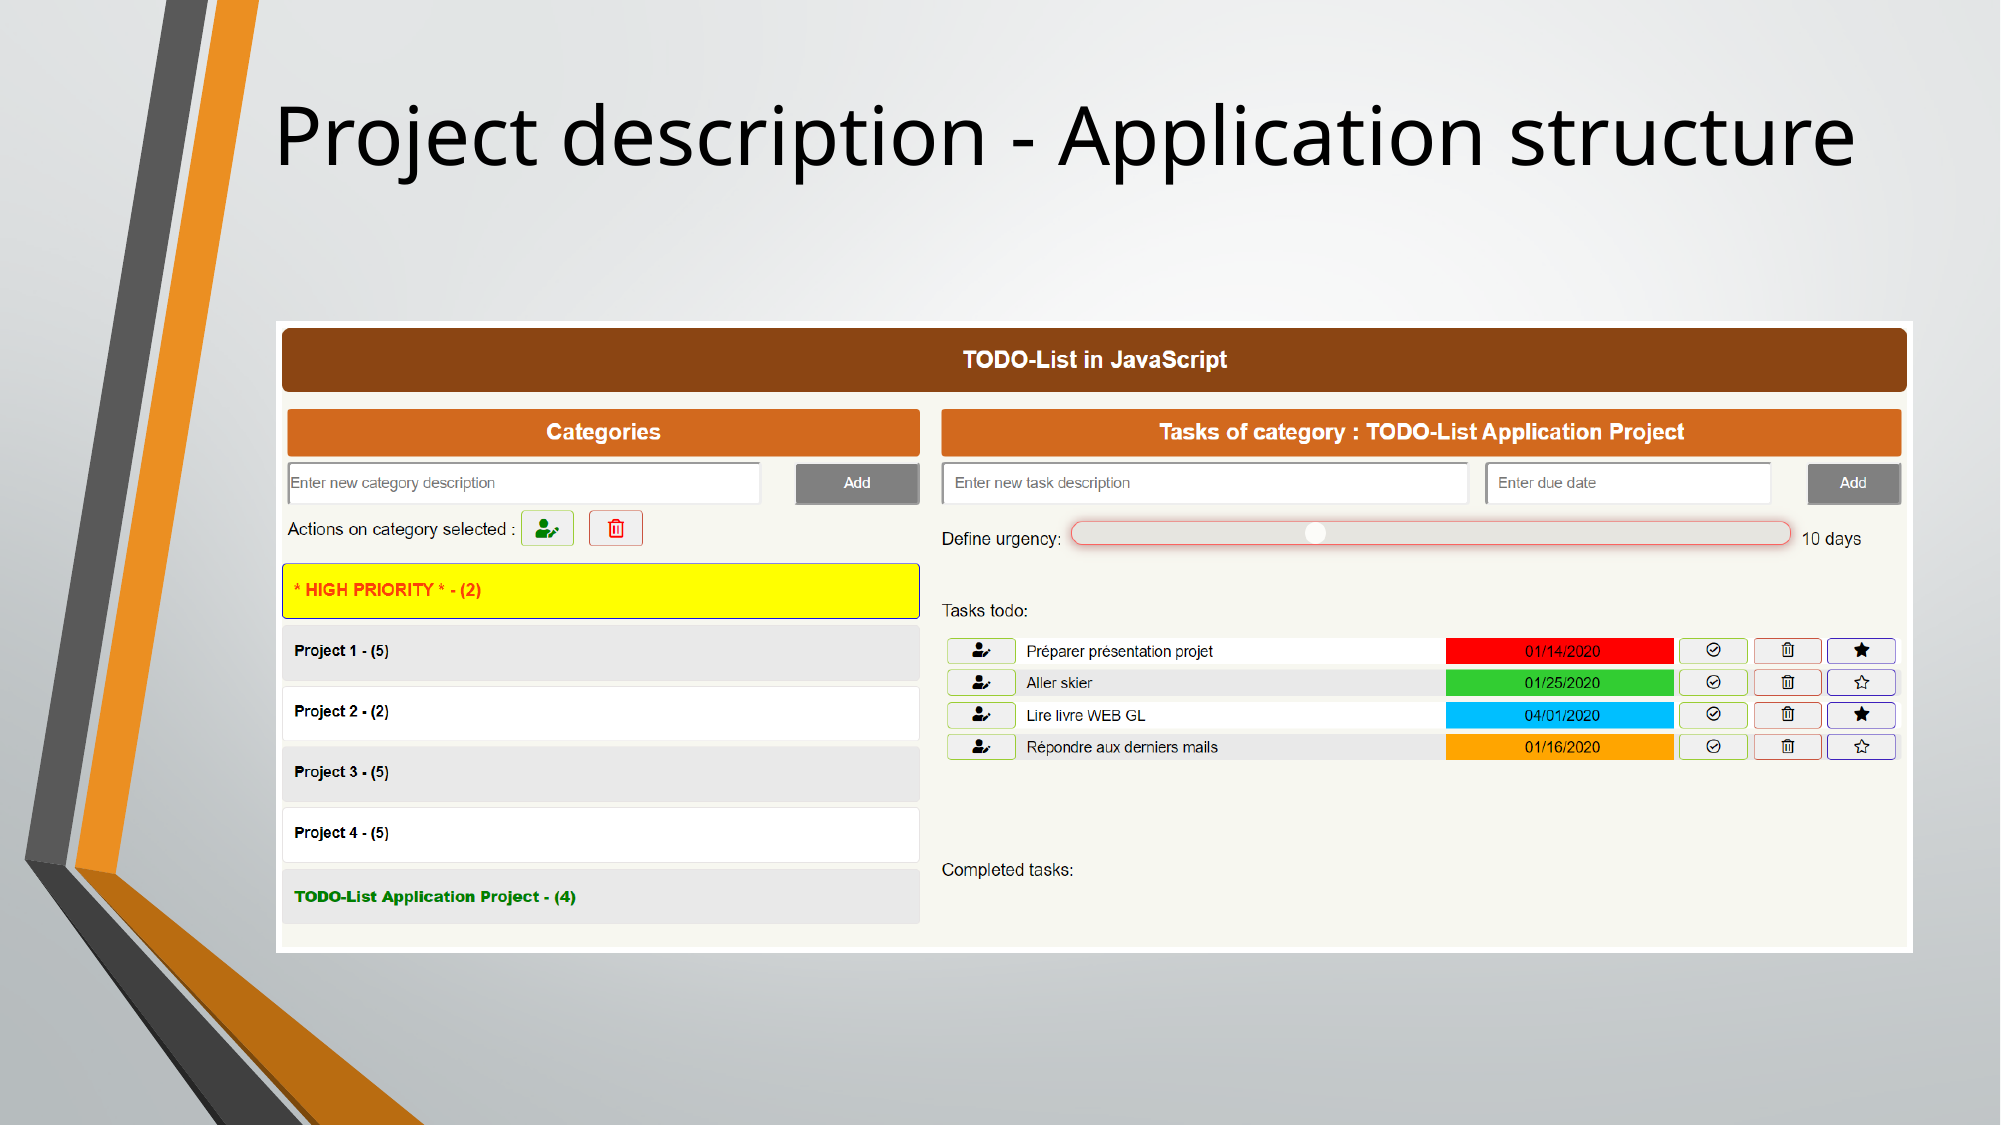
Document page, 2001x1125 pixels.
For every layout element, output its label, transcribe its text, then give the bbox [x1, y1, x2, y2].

picture [276, 321, 1913, 953]
title Project description - Application structure [243, 63, 1887, 203]
